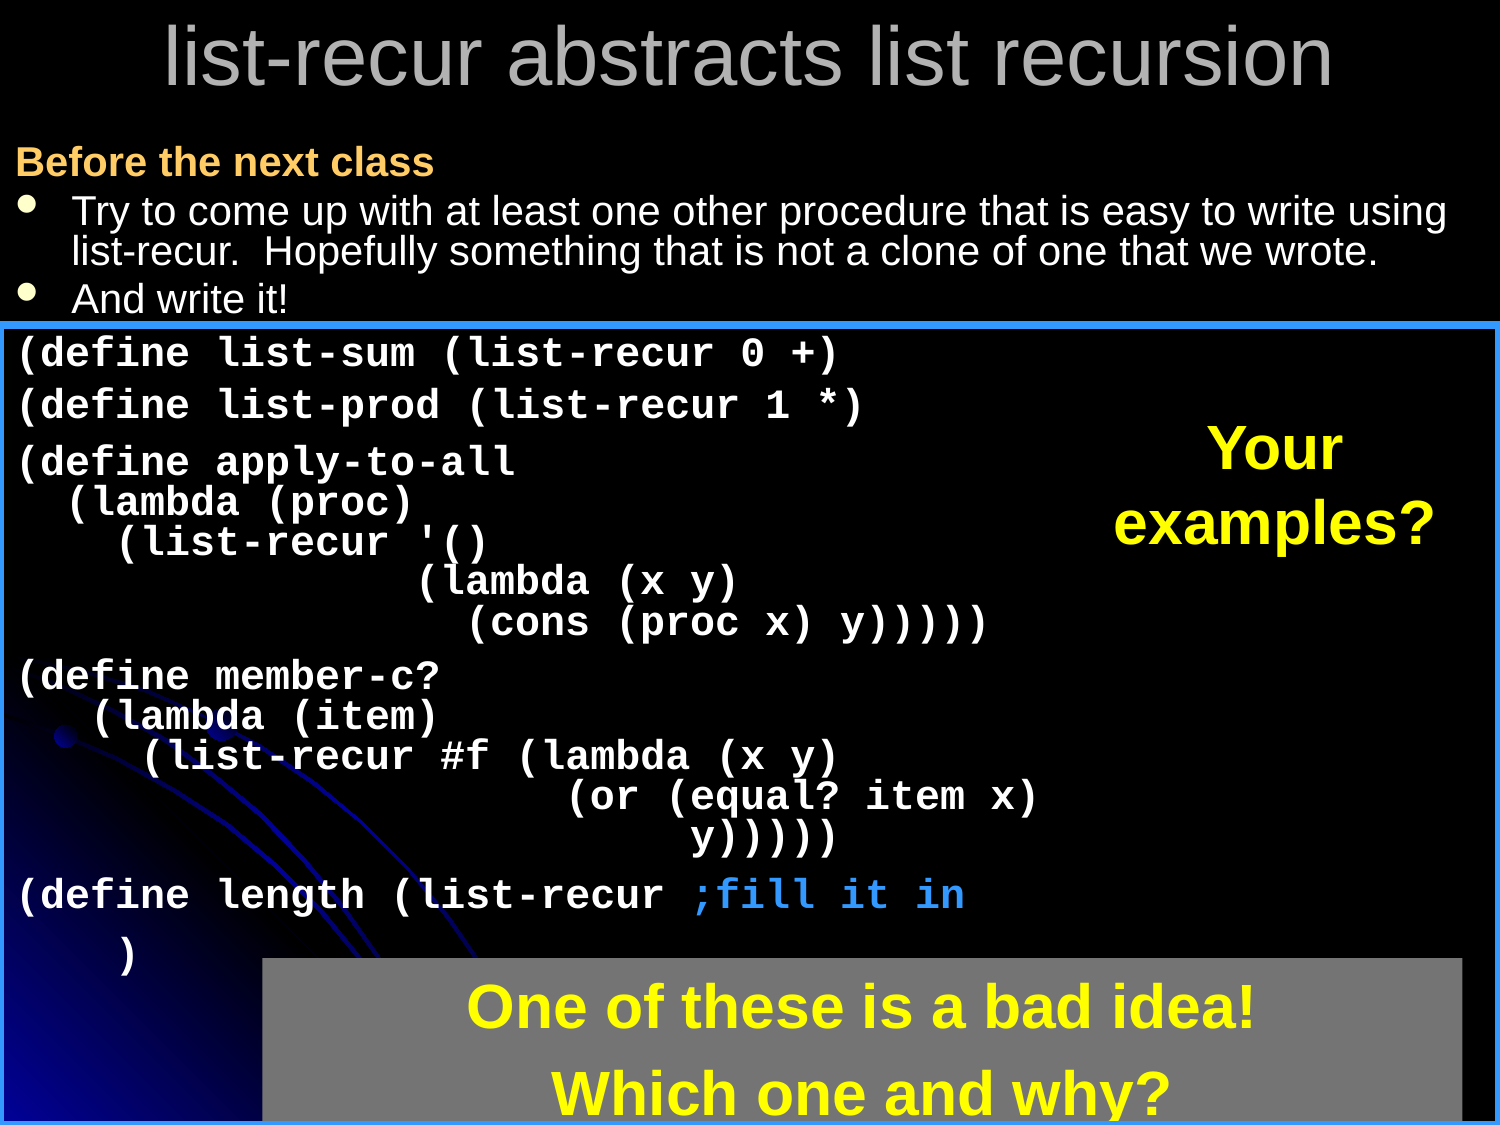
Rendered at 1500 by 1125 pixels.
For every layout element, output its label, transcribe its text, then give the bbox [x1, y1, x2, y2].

text_box [0, 324, 1500, 1125]
list Before the next class Try to come up with at least one other procedure that is easy to write using list-recur. Hopefully something that is not a clone of one that we wrote. And write it! (define list-sum (list-recur 0 +) (define list-prod (list-recur 1 *) (define apply-to-all (lambda (proc) (list-recur ′() (lambda (x y) (cons (proc x) y))))) (define member-c? (lambda (item) (list-recur #f (lambda (x y) (or (equal? item x) y))))) (define length (list-recur ;fill it in ) [0, 137, 1500, 324]
title list-recur abstracts list recursion [74, 0, 1426, 105]
